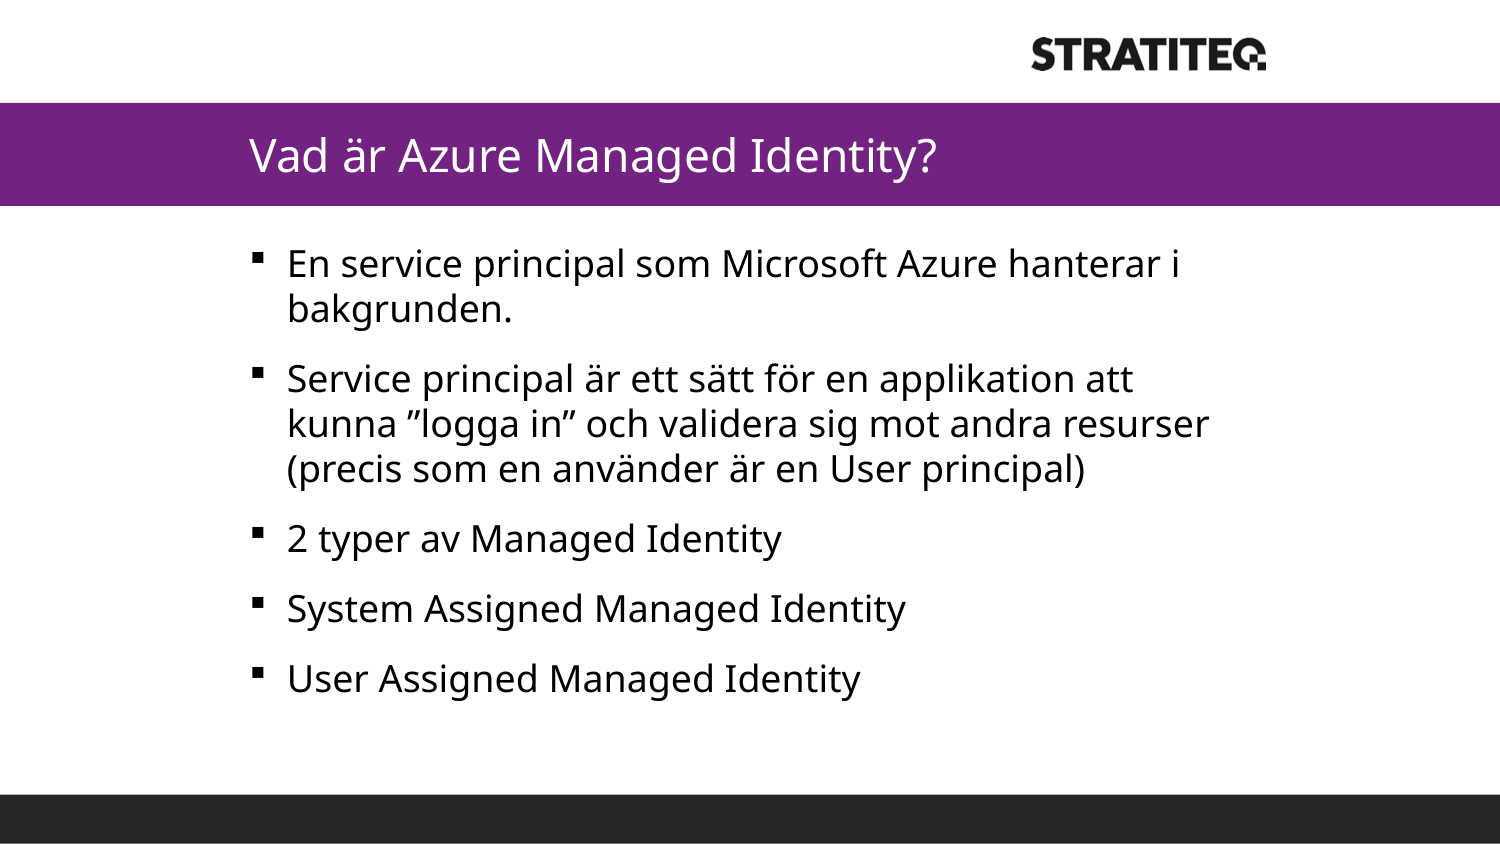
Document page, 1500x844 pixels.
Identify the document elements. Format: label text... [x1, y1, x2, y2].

title Vad är Azure Managed Identity? [234, 117, 1266, 190]
picture [1031, 37, 1266, 71]
list En service principal som Microsoft Azure hanterar i bakgrunden. Service principal är ett sätt för en applikation att kunna ”logga in” och validera sig mot andra resurser (precis som en använder är en User principal) 2 typer av Managed Identity System Assigned Managed Identity User Assigned Managed Identity [234, 232, 1266, 753]
